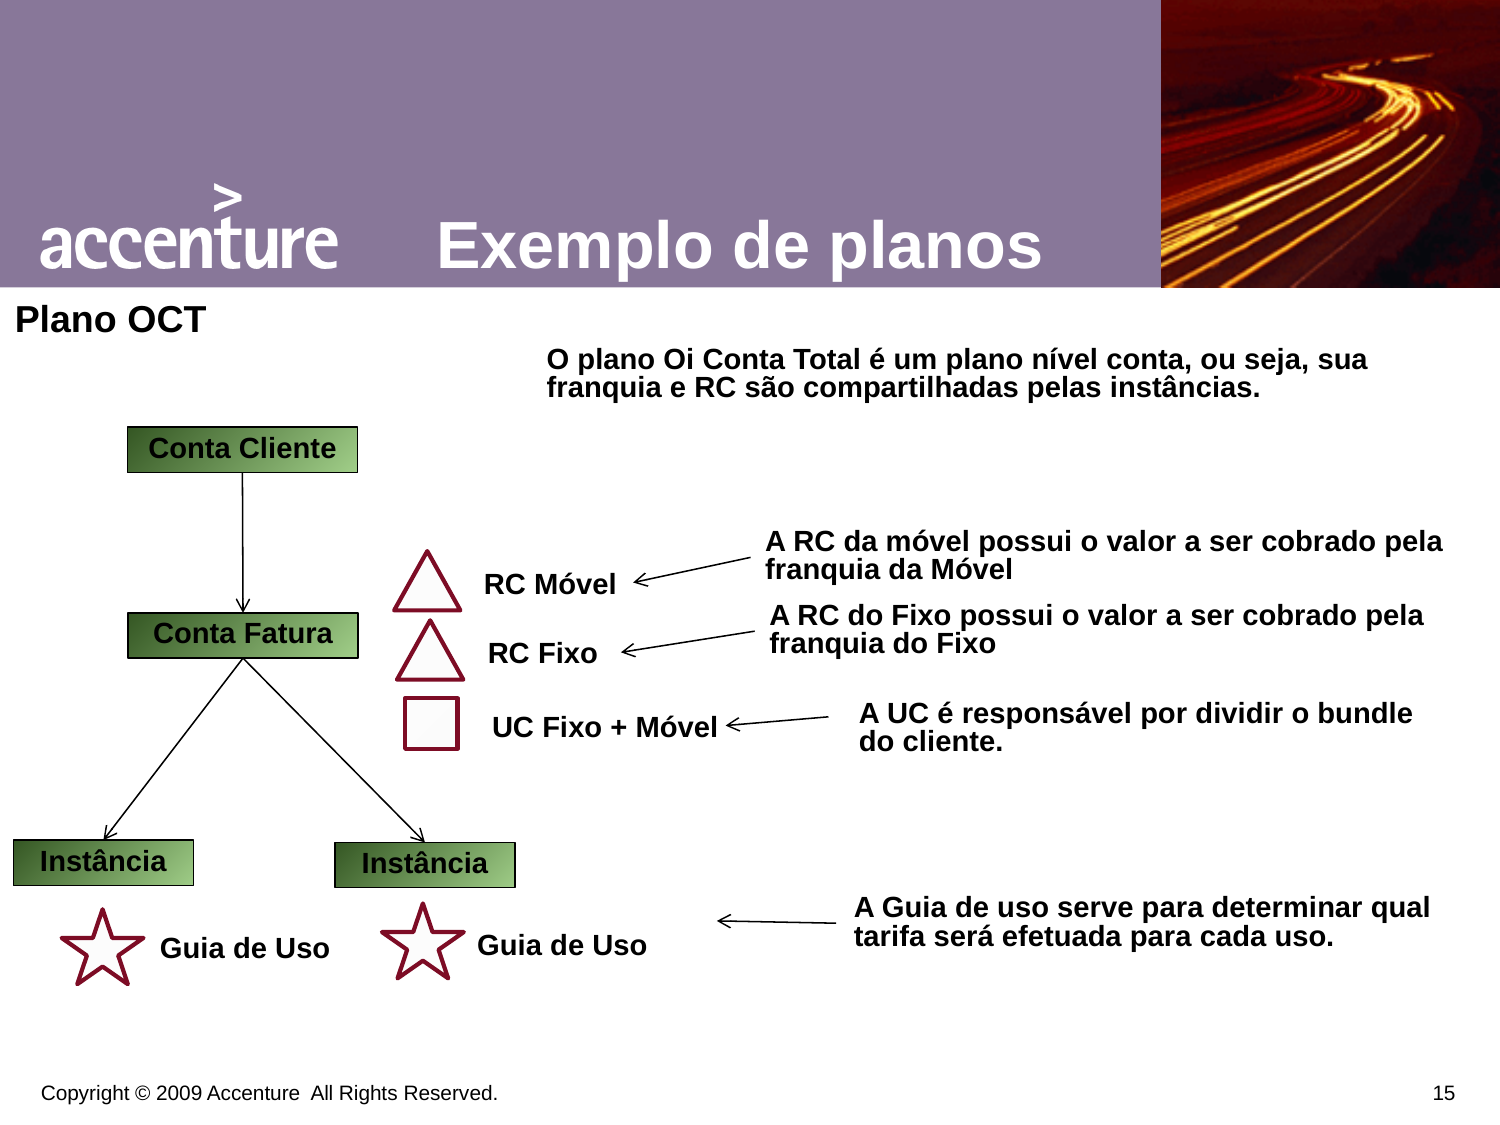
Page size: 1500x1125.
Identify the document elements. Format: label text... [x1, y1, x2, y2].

text_box [407, 618, 466, 682]
text_box Guia de Uso [462, 926, 682, 969]
text_box Conta Fatura [127, 612, 359, 659]
text_box RC Fixo [473, 633, 728, 677]
text_box O plano Oi Conta Total é um plano nível conta, ou seja, sua franquia e RC são compartilhadas pelas instâncias. [531, 340, 1473, 411]
text_box A Guia de uso serve para determinar qual tarifa será efetuada para cada uso. [838, 888, 1466, 959]
text_box Instância [13, 840, 194, 886]
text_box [632, 557, 751, 583]
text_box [716, 920, 837, 924]
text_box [620, 631, 755, 653]
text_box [81, 679, 236, 820]
text_box Instância [334, 842, 516, 888]
text_box Plano OCT [0, 296, 541, 348]
picture [1161, 0, 1500, 288]
title Exemplo de planos [421, 100, 1155, 290]
text_box [379, 901, 466, 981]
picture [36, 178, 341, 274]
text_box [392, 549, 463, 613]
text_box A UC é responsável por dividir o bundle do cliente. [844, 694, 1457, 765]
text_box A RC da móvel possui o valor a ser cobrado pela franquia da Móvel [750, 522, 1462, 593]
text_box A RC do Fixo possui o valor a ser cobrado pela franquia do Fixo [754, 595, 1462, 667]
text_box Guia de Uso [145, 928, 372, 972]
text_box [431, 696, 460, 751]
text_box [241, 659, 427, 842]
text_box RC Móvel [469, 565, 724, 608]
slide_number 15 [1191, 1066, 1471, 1112]
text_box Conta Cliente [127, 427, 358, 473]
text_box UC Fixo + Móvel [477, 707, 817, 751]
text_box [59, 907, 146, 986]
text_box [725, 716, 829, 726]
